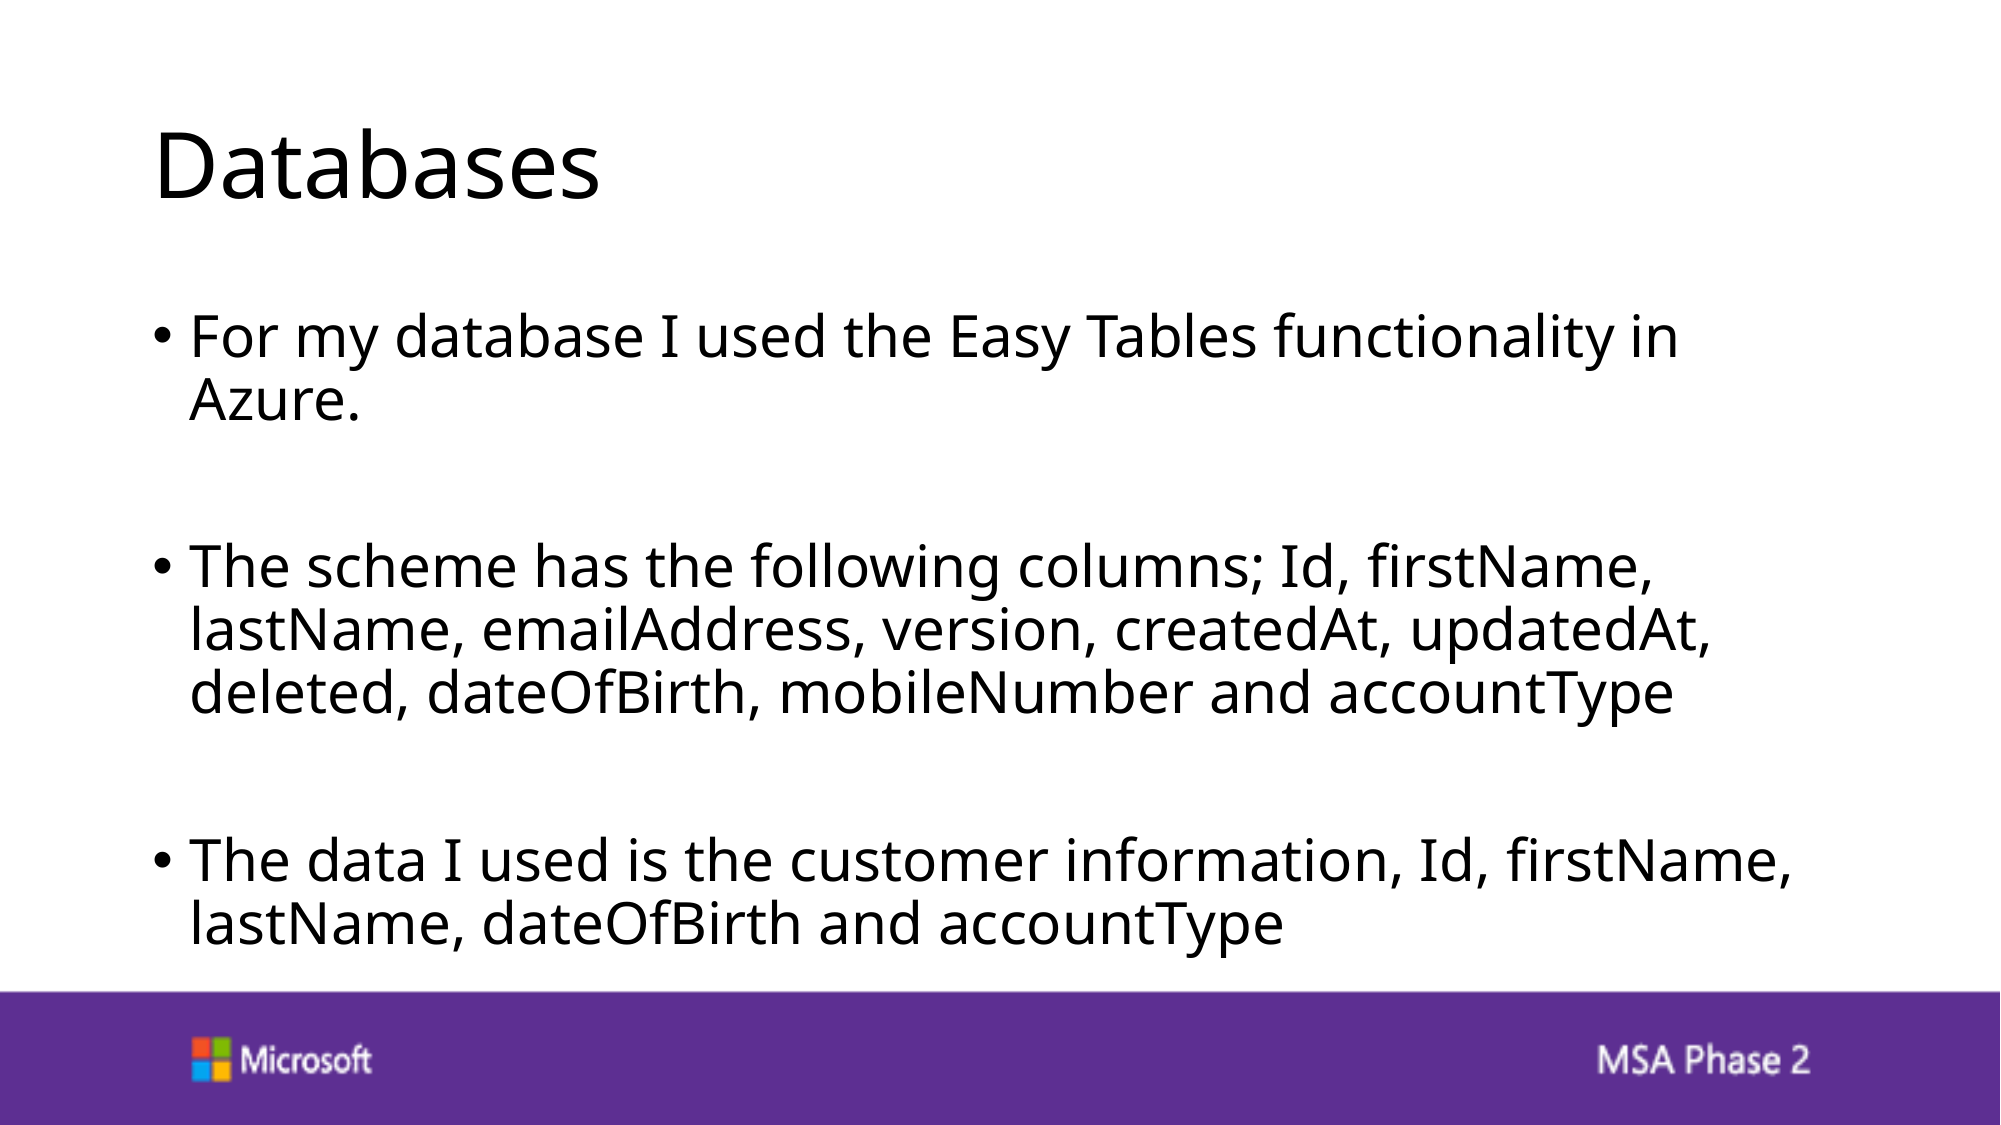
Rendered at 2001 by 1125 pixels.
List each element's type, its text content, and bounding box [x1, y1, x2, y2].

list For my database I used the Easy Tables functionality in Azure. The scheme has the following columns; Id, firstName, lastName, emailAddress, version, createdAt, updatedAt, deleted, dateOfBirth, mobileNumber and accountType The data I used is the customer information, Id, firstName, lastName, dateOfBirth and accountType [137, 299, 1863, 1014]
picture [0, 0, 2000, 1125]
title Databases [137, 59, 1863, 278]
